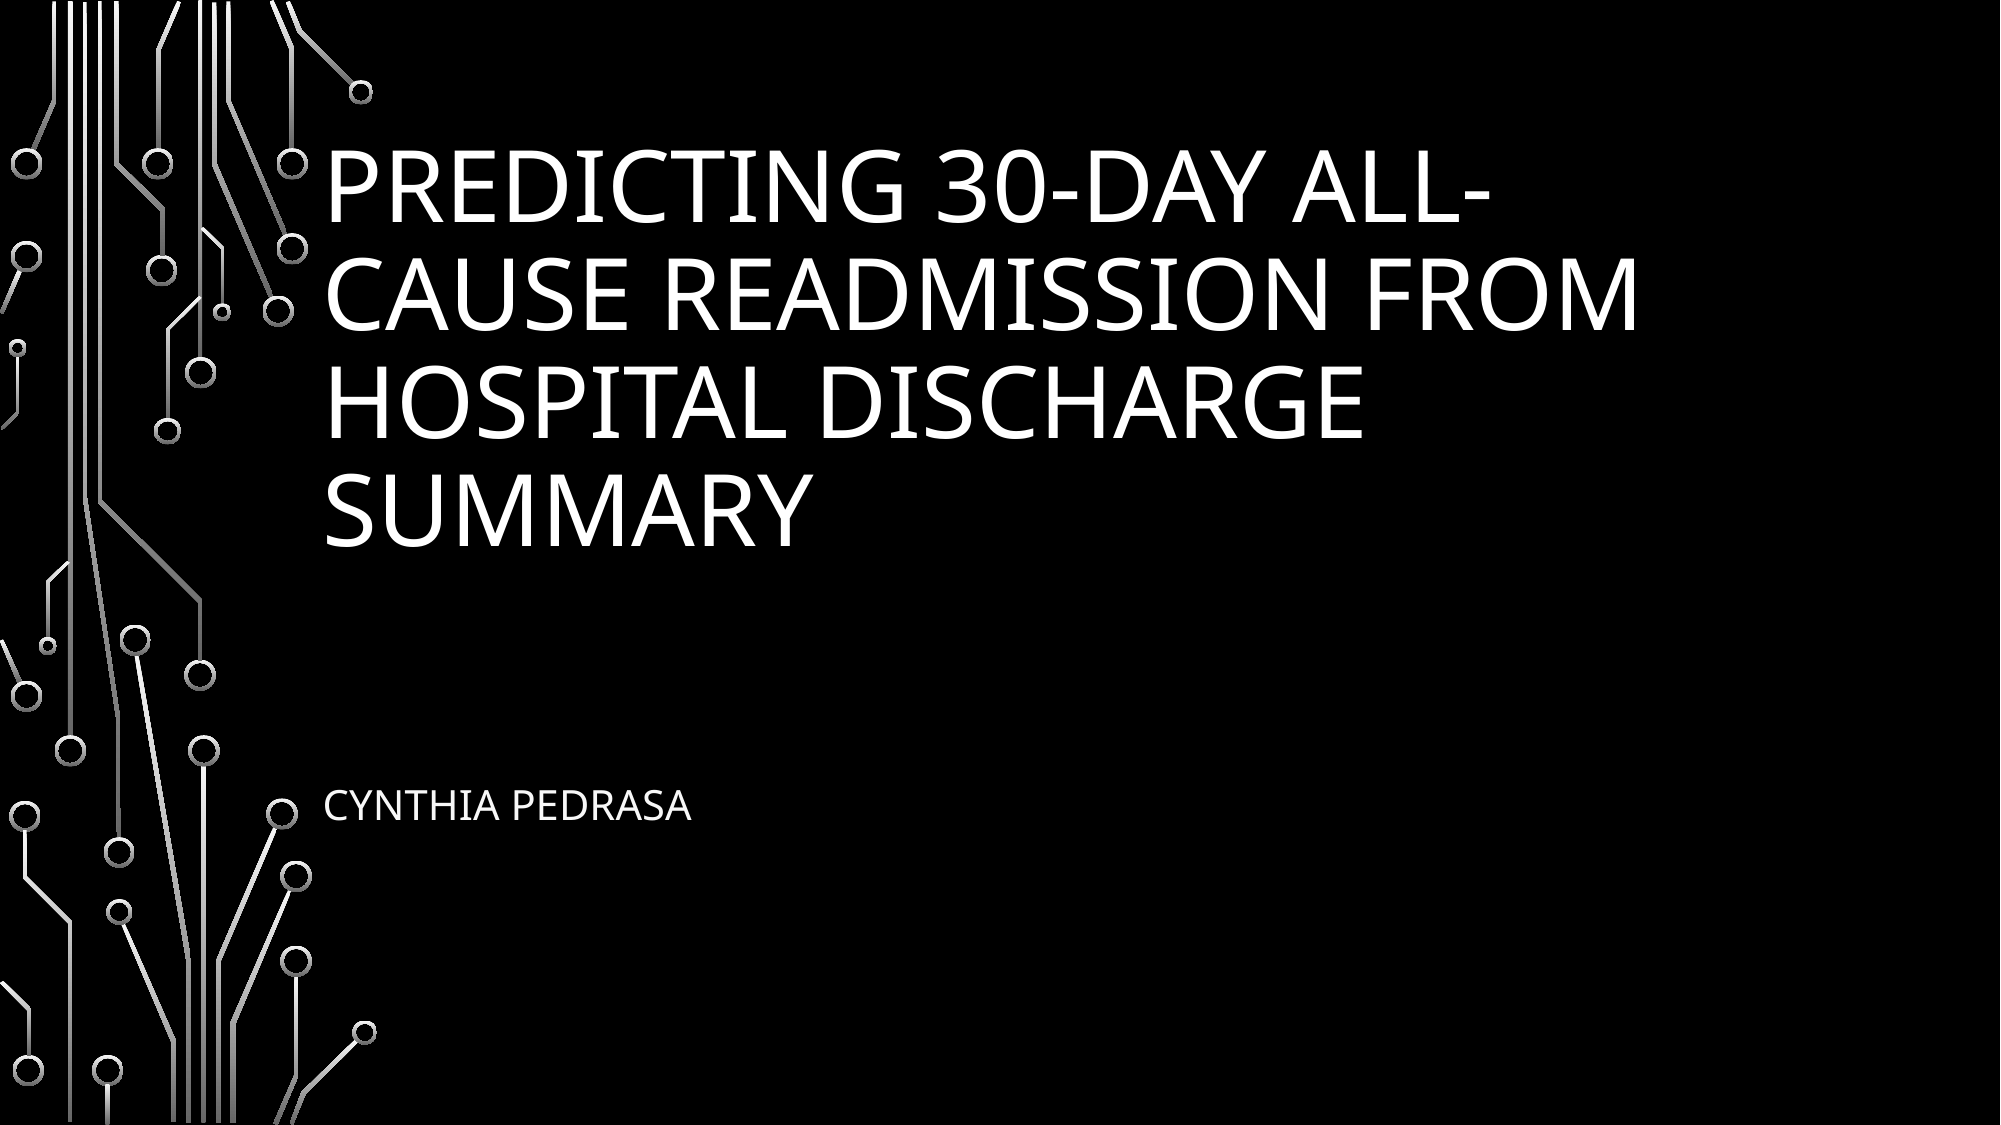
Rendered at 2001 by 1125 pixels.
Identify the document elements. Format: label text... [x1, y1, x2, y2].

subtitle Cynthia Pedrasa [307, 761, 1750, 1034]
title Predicting 30-Day All-Cause Readmission from HOSPITAL Discharge Summary [307, 184, 1750, 576]
